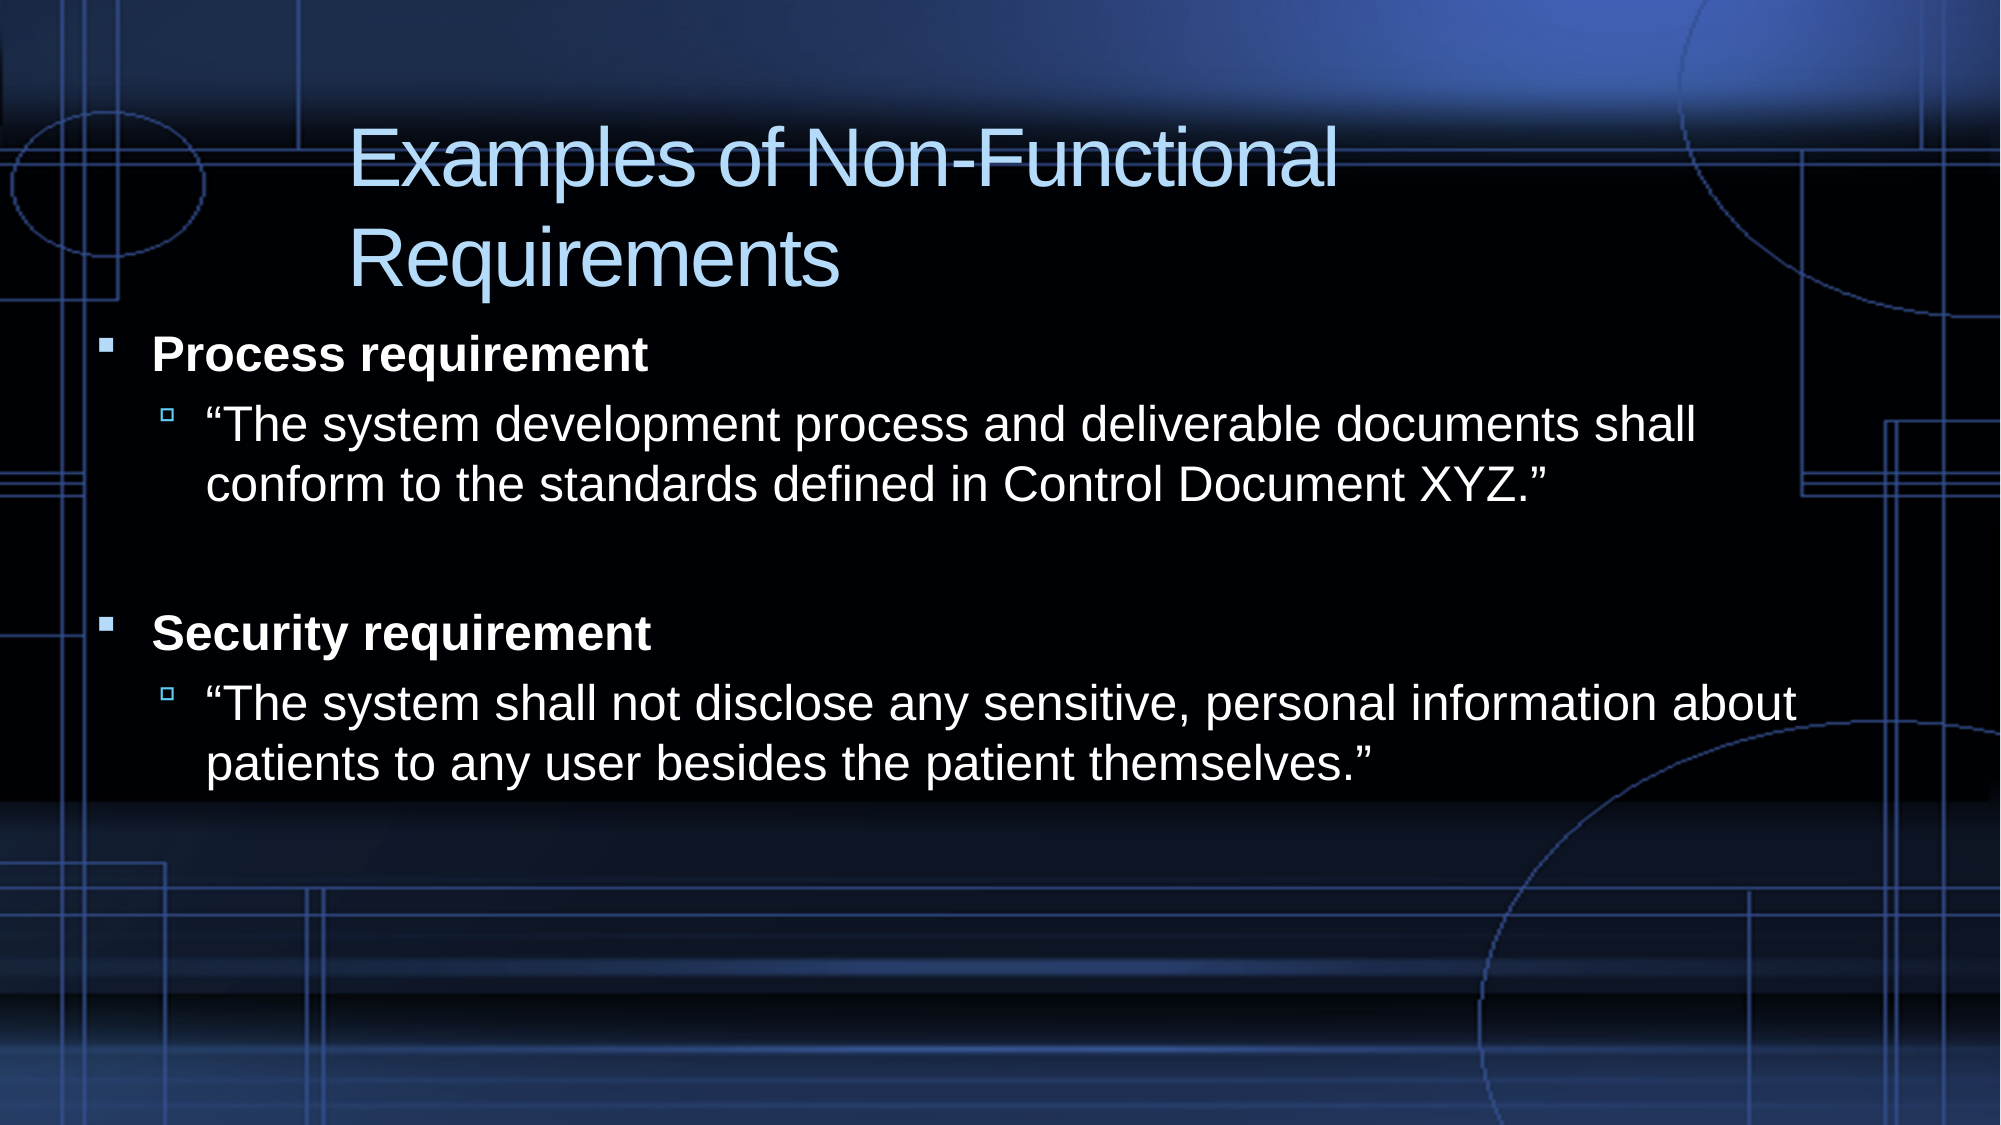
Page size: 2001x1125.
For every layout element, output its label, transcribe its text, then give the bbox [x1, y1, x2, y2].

picture [0, 0, 2001, 1125]
list Process requirement “The system development process and deliverable documents shall conform to the standards defined in Control Document XYZ.” Security requirement “The system shall not disclose any sensitive, personal information about patients to any user besides the patient themselves.” [69, 313, 1895, 1023]
title Examples of Non-Functional Requirements [332, 95, 1733, 313]
